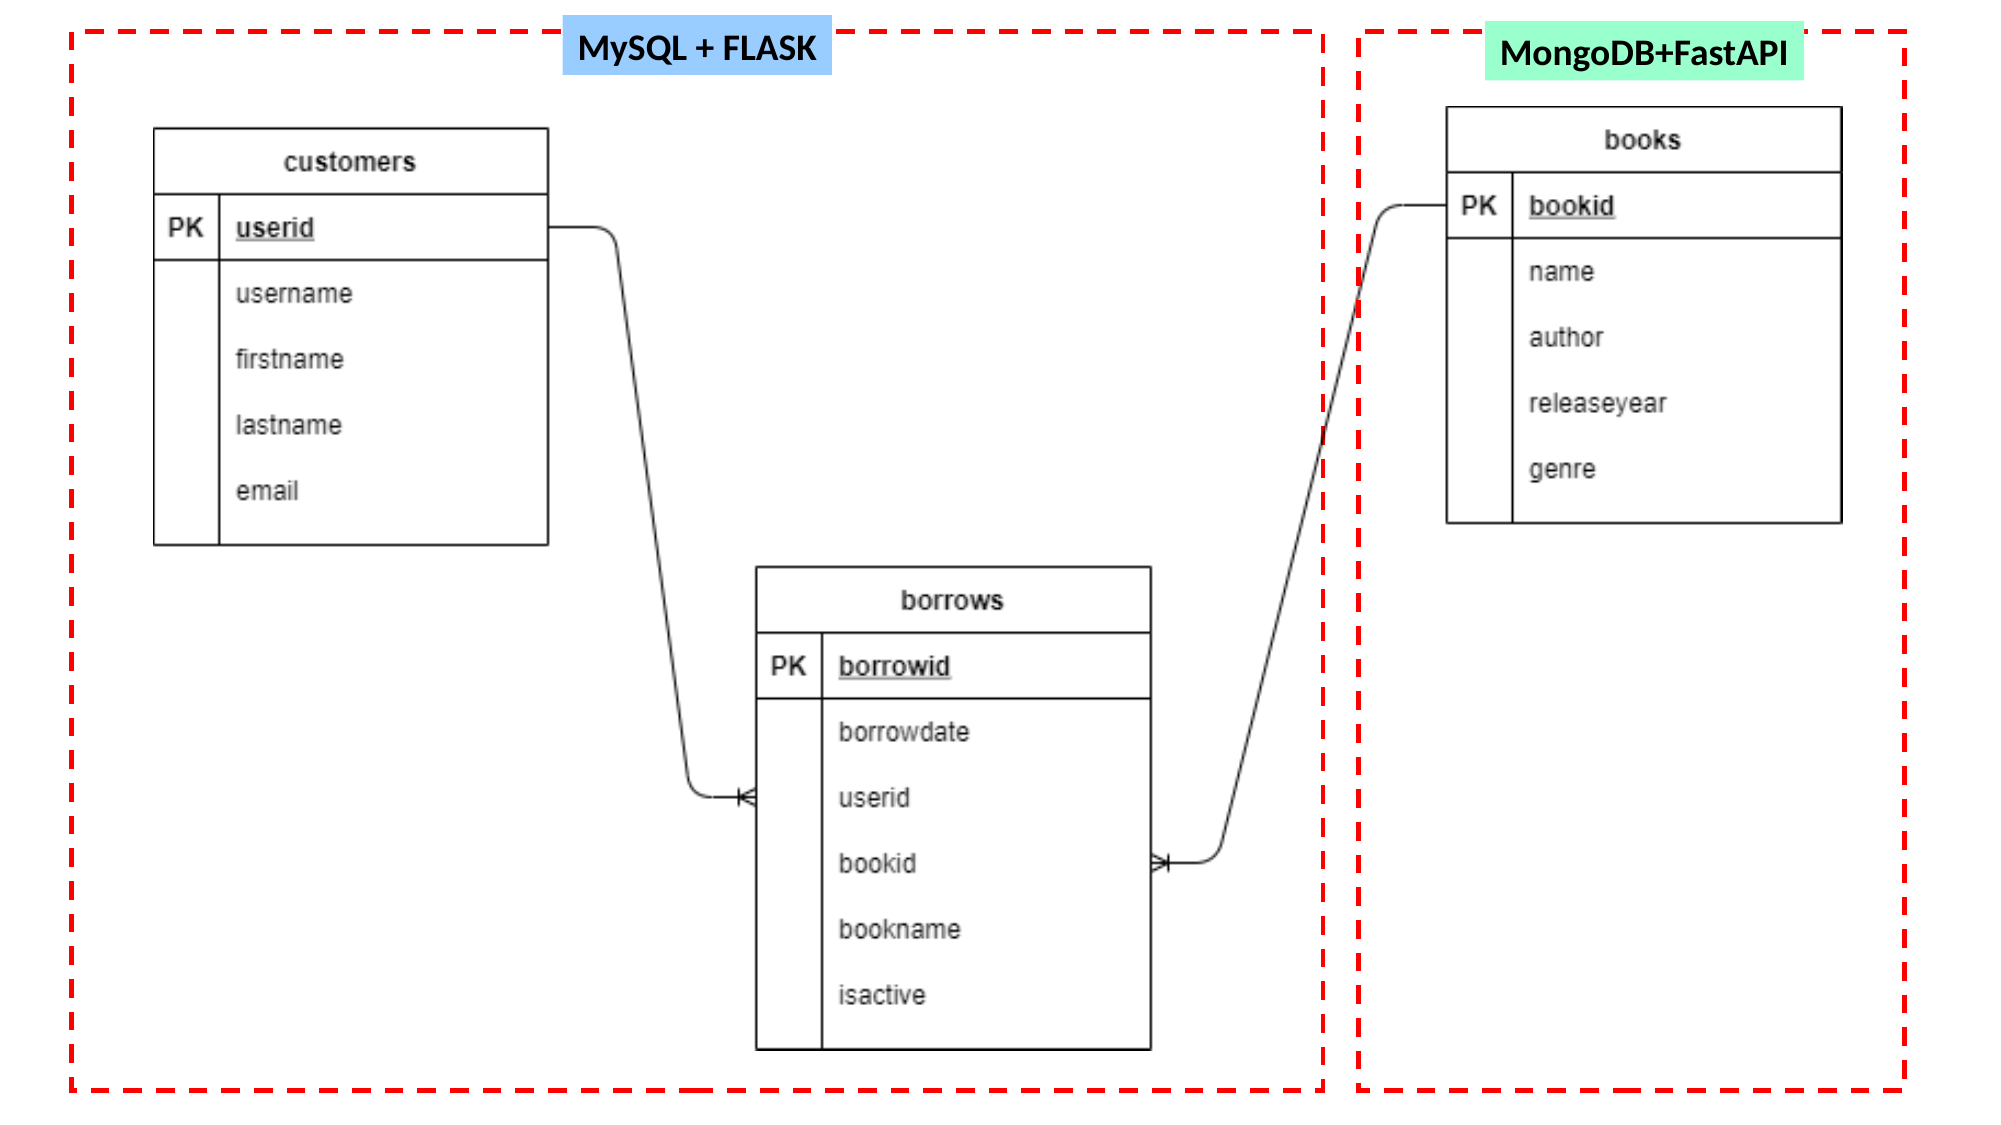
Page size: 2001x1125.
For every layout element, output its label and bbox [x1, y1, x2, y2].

text_box [71, 15, 1905, 1091]
